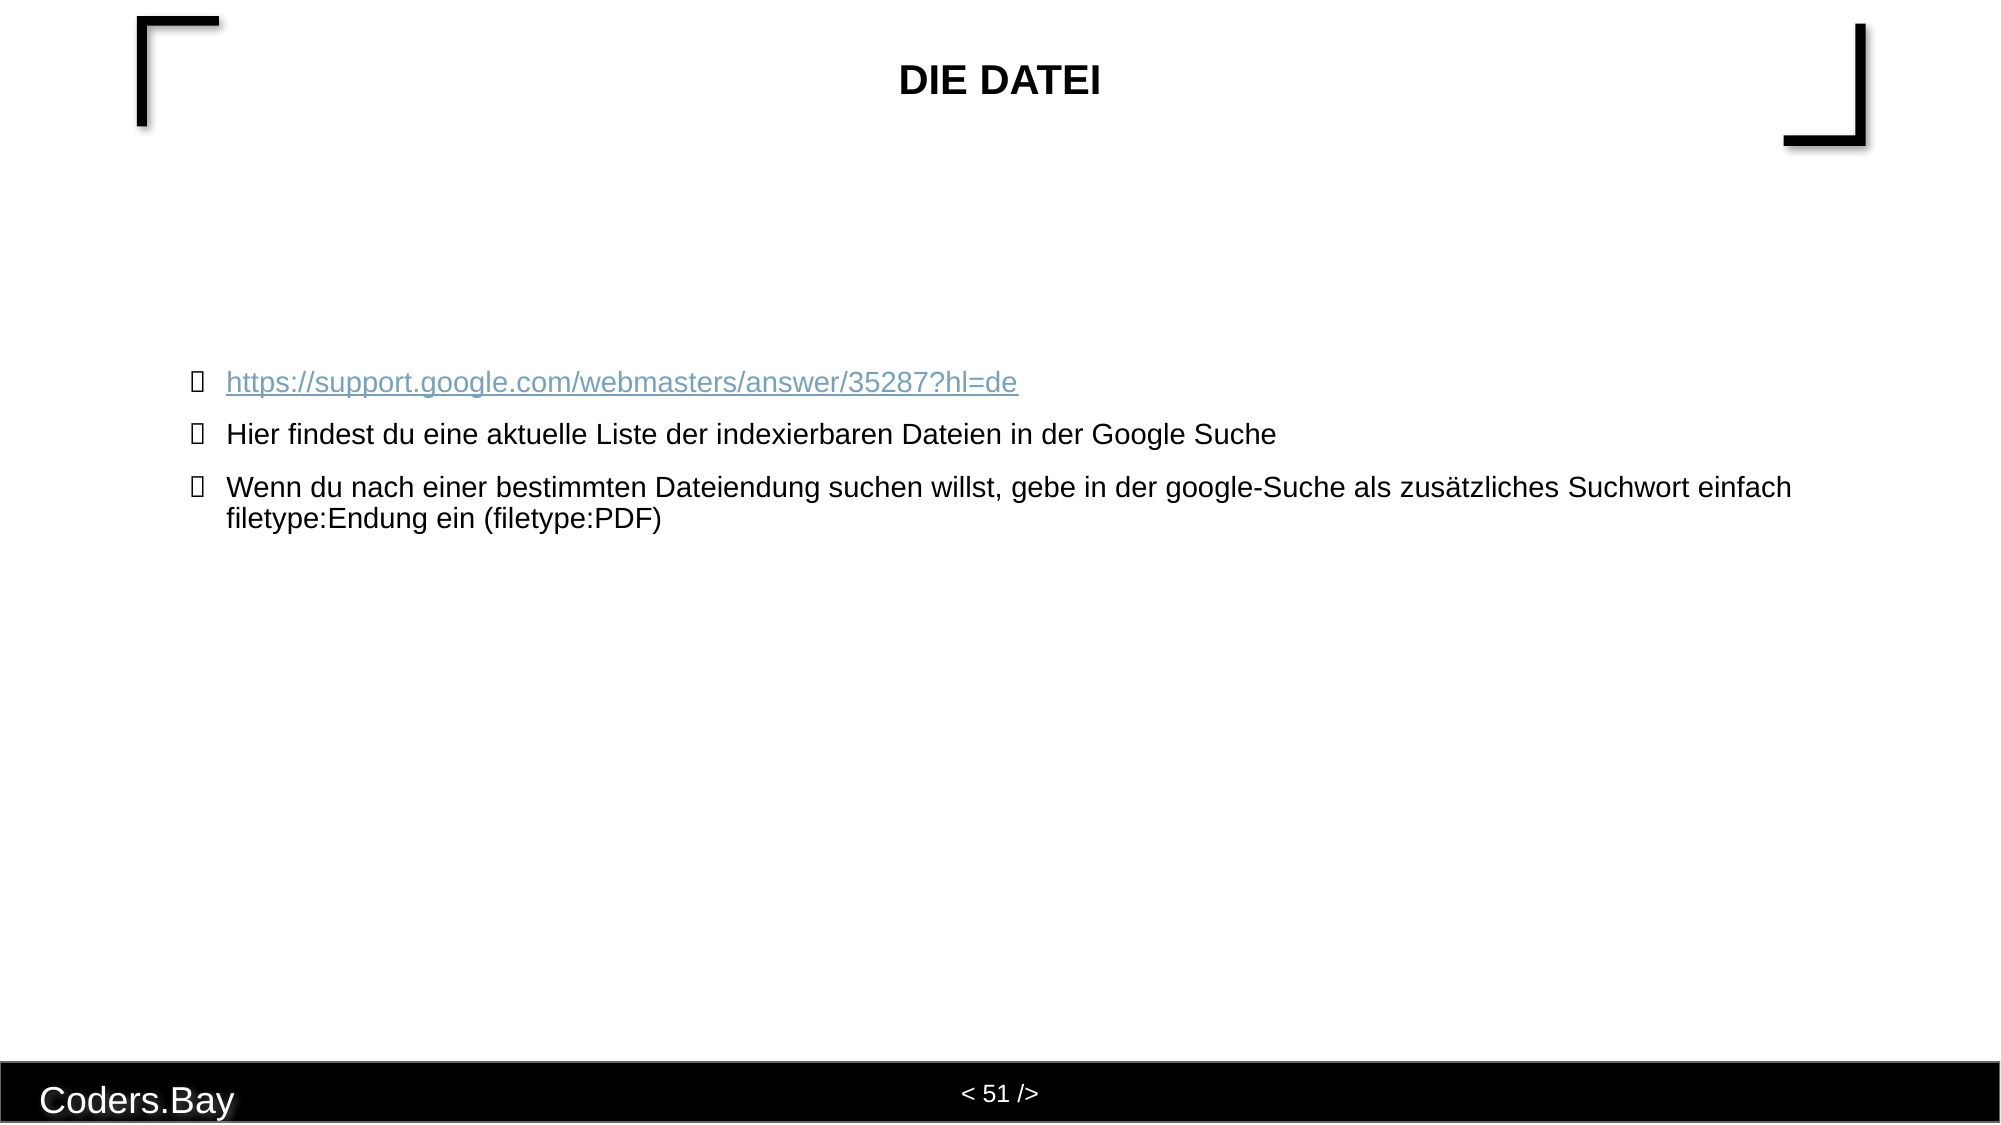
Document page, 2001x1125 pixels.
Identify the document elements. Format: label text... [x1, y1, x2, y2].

list https://support.google.com/webmasters/answer/35287?hl=de Hier findest du eine aktuelle Liste der indexierbaren Dateien in der Google Suche Wenn du nach einer bestimmten Dateiendung suchen willst, gebe in der google-Suche als zusätzliches Suchwort einfach filetype:Endung ein (filetype:PDF) [174, 360, 1826, 598]
title Die Datei [155, 36, 1845, 127]
